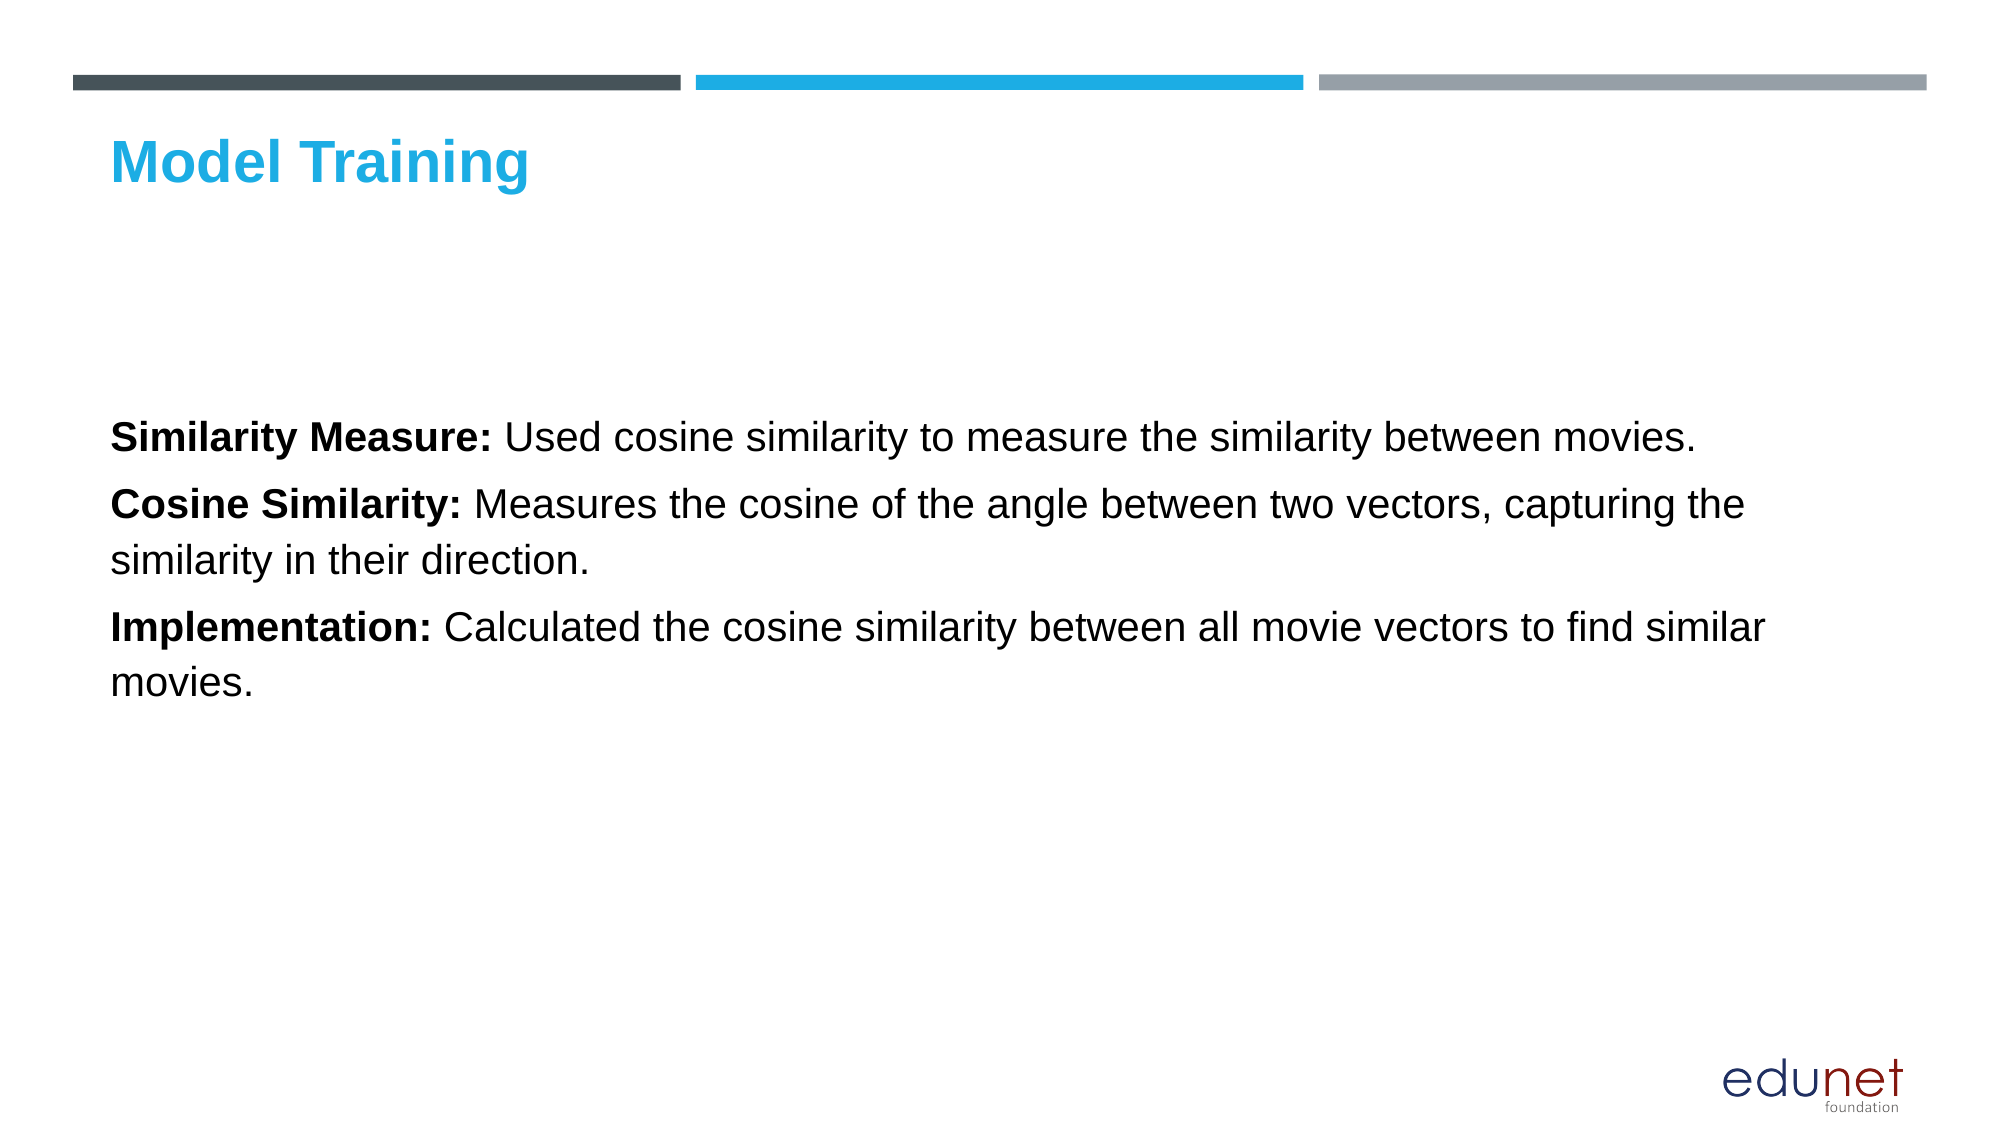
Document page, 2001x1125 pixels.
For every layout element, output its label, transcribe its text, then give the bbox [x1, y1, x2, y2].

list Similarity Measure: Used cosine similarity to measure the similarity between movies. Cosine Similarity: Measures the cosine of the angle between two vectors, capturing the similarity in their direction. Implementation: Calculated the cosine similarity between all movie vectors to find similar movies. [95, 213, 1905, 981]
title Model Training [95, 115, 1905, 203]
picture [1719, 1056, 1905, 1116]
